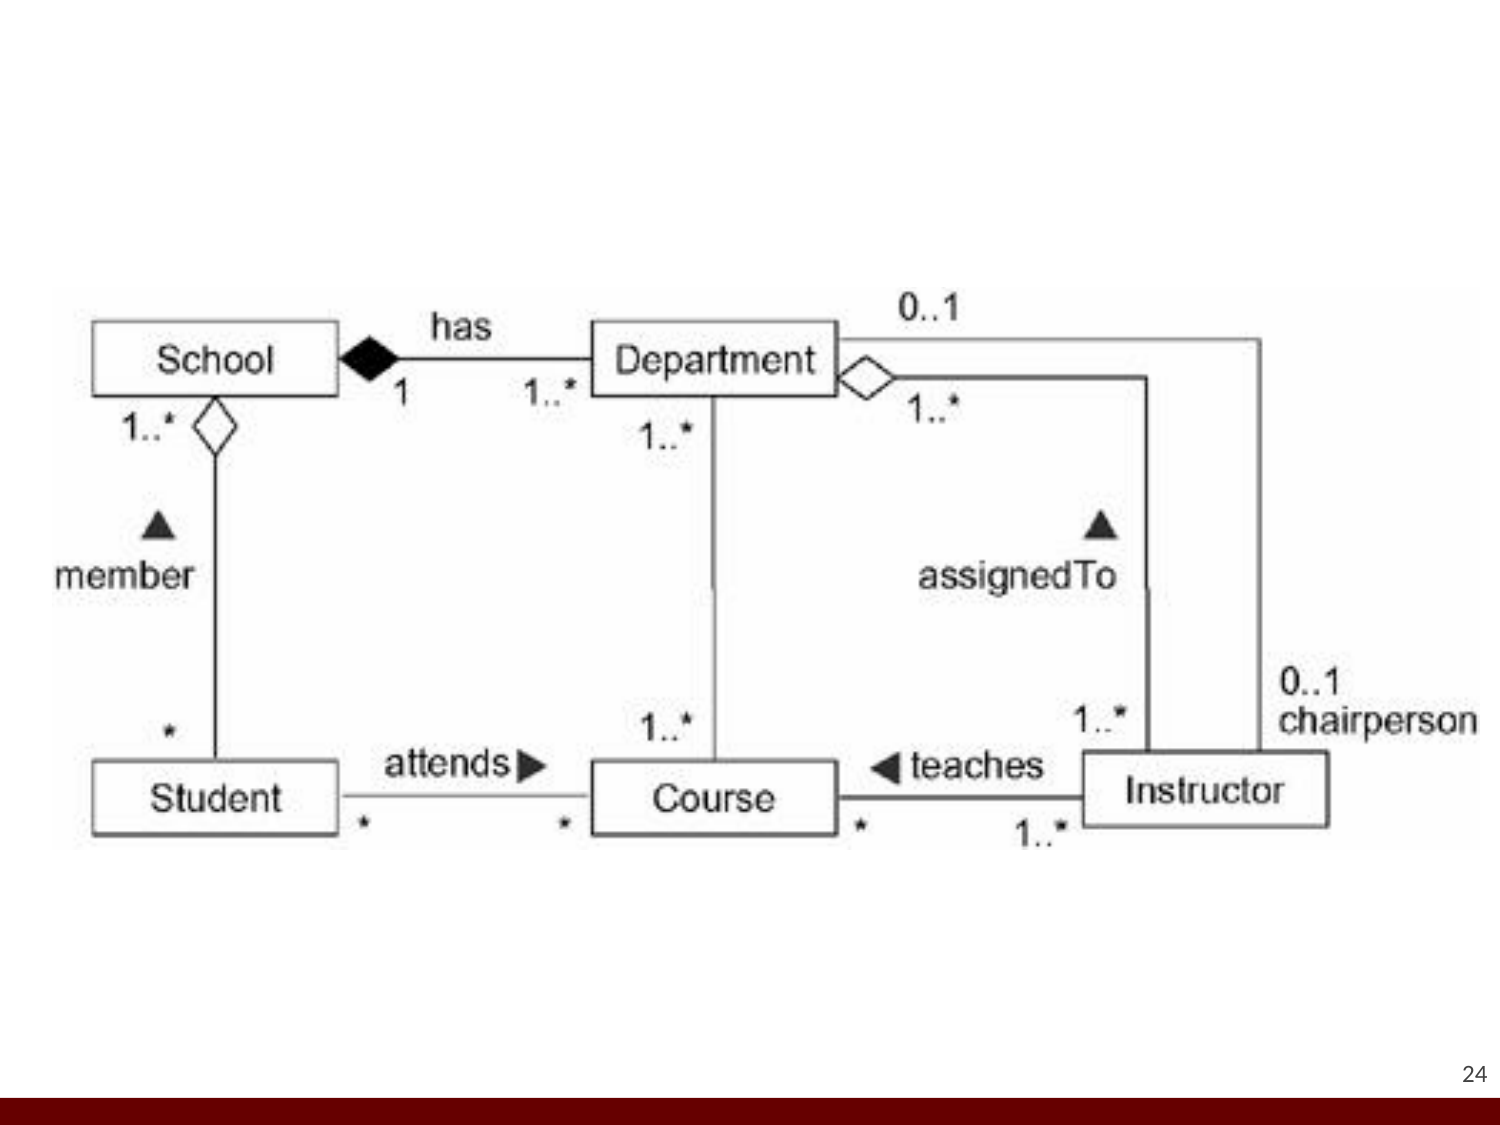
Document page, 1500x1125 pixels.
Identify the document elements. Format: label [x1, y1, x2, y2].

picture [51, 287, 1480, 850]
